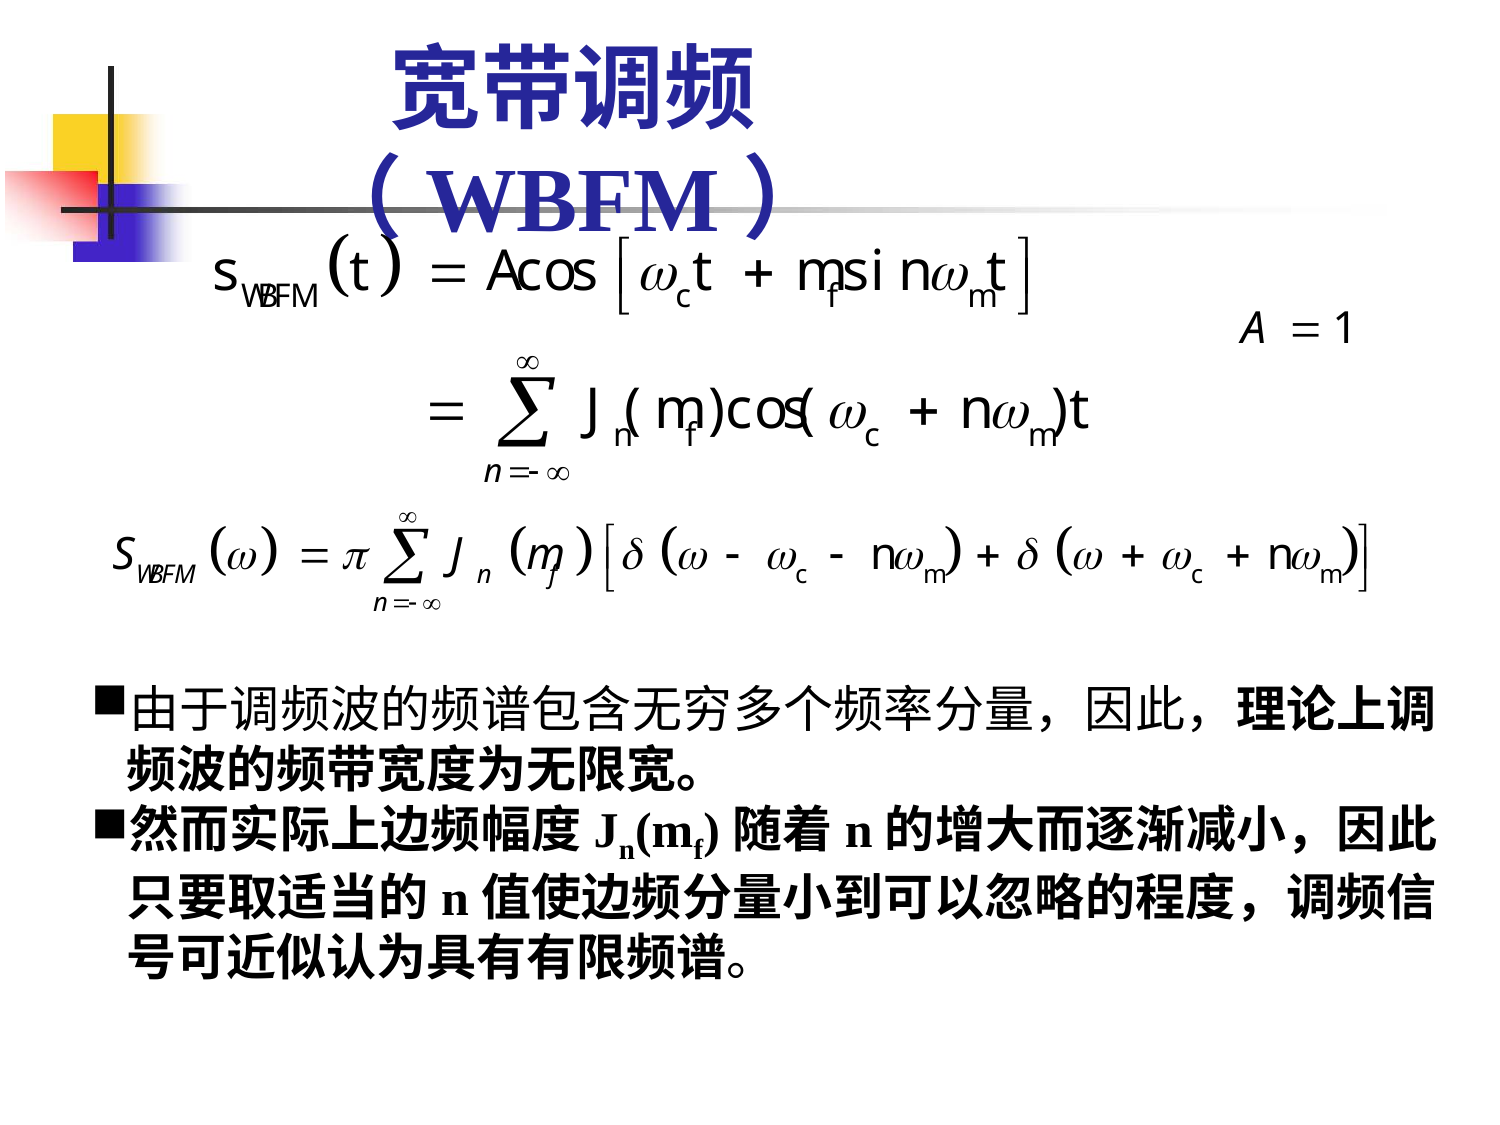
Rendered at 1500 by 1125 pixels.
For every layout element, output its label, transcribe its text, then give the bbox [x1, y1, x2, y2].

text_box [206, 227, 1105, 489]
picture [5, 66, 1413, 262]
text_box 由于调频波的频谱包含无穷多个频率分量，因此，理论上调频波的频带宽度为无限宽。 然而实际上边频幅度Jn(mf)随着n的增大而逐渐减小，因此只要取适当的n值使边频分量小到可以忽略的程度，调频信号可近似认为具有有限频谱。 [76, 669, 1452, 993]
text_box 宽带调频（WBFM） [135, 83, 1010, 197]
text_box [1234, 302, 1354, 351]
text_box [108, 491, 1386, 622]
